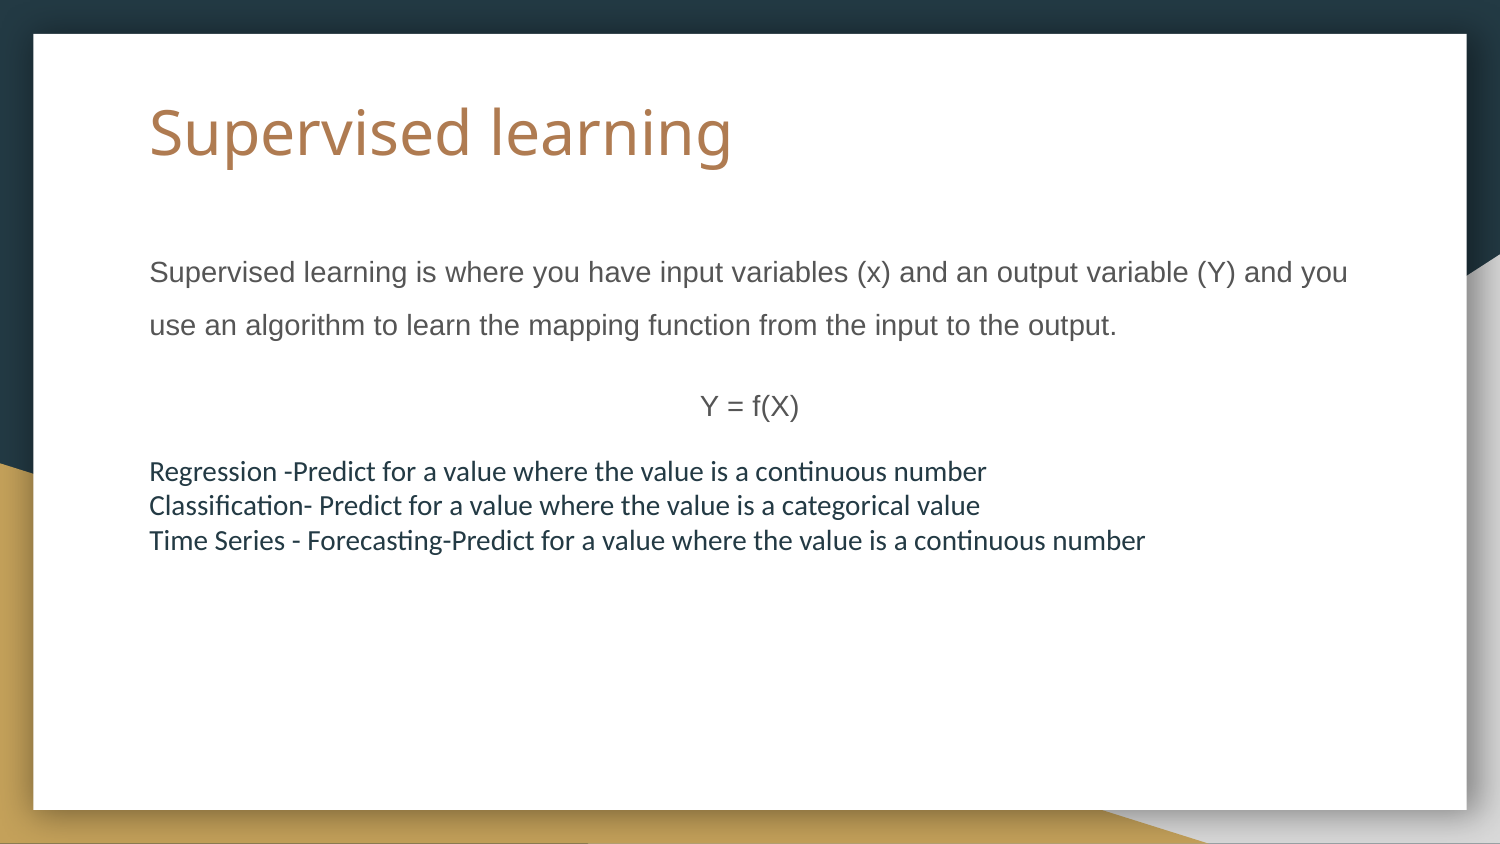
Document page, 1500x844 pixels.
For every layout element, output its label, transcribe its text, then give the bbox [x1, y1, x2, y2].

list Supervised learning is where you have input variables (x) and an output variable (Y) and you use an algorithm to learn the mapping function from the input to the output. Y = f(X) Regression -Predict for a value where the value is a continuous number Classification- Predict for a value where the value is a categorical value Time Series - Forecasting-Predict for a value where the value is a continuous number [134, 221, 1366, 623]
title Supervised learning [134, 77, 1366, 221]
